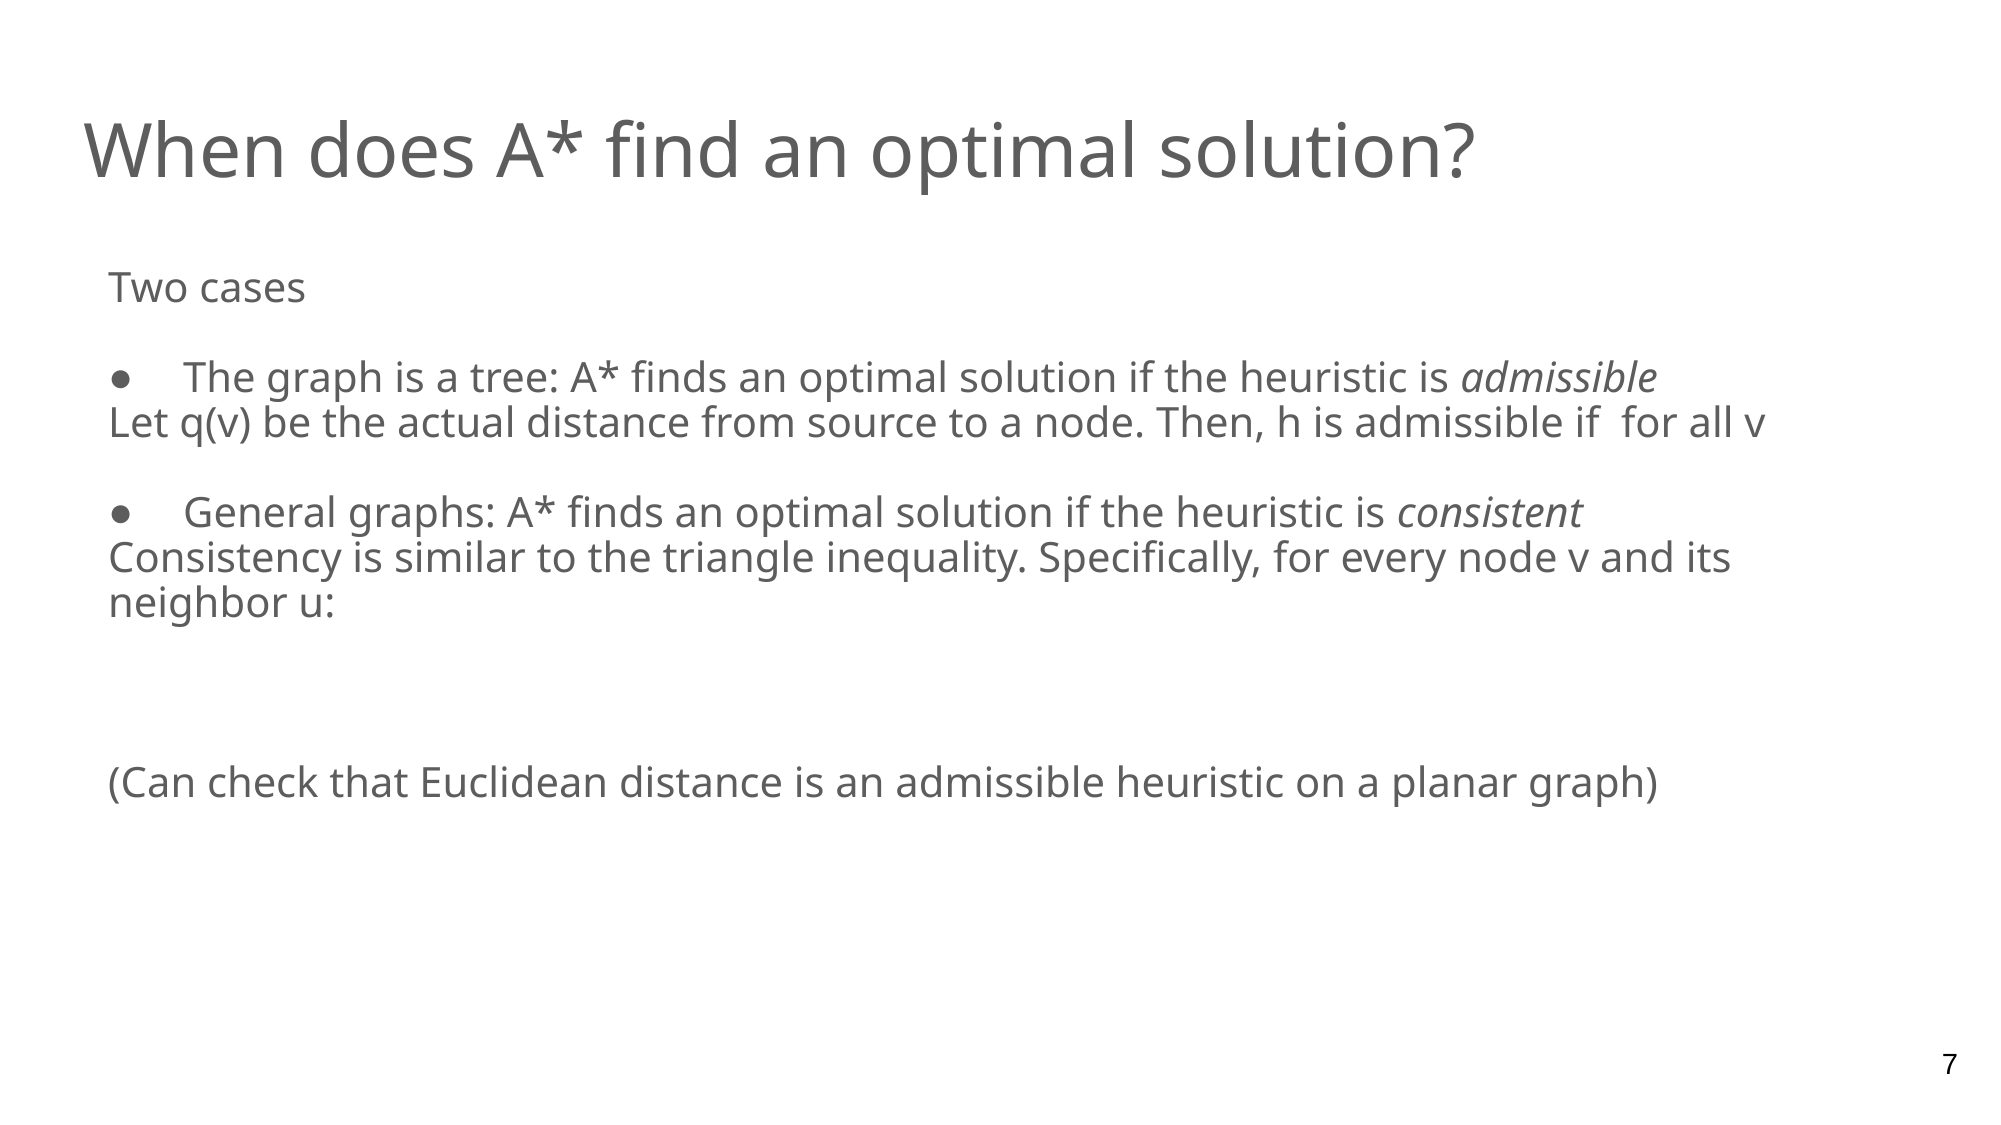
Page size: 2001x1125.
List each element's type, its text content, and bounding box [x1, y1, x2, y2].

title When does A* find an optimal solution? [68, 97, 1932, 223]
slide_number 7 [1853, 1019, 1974, 1106]
